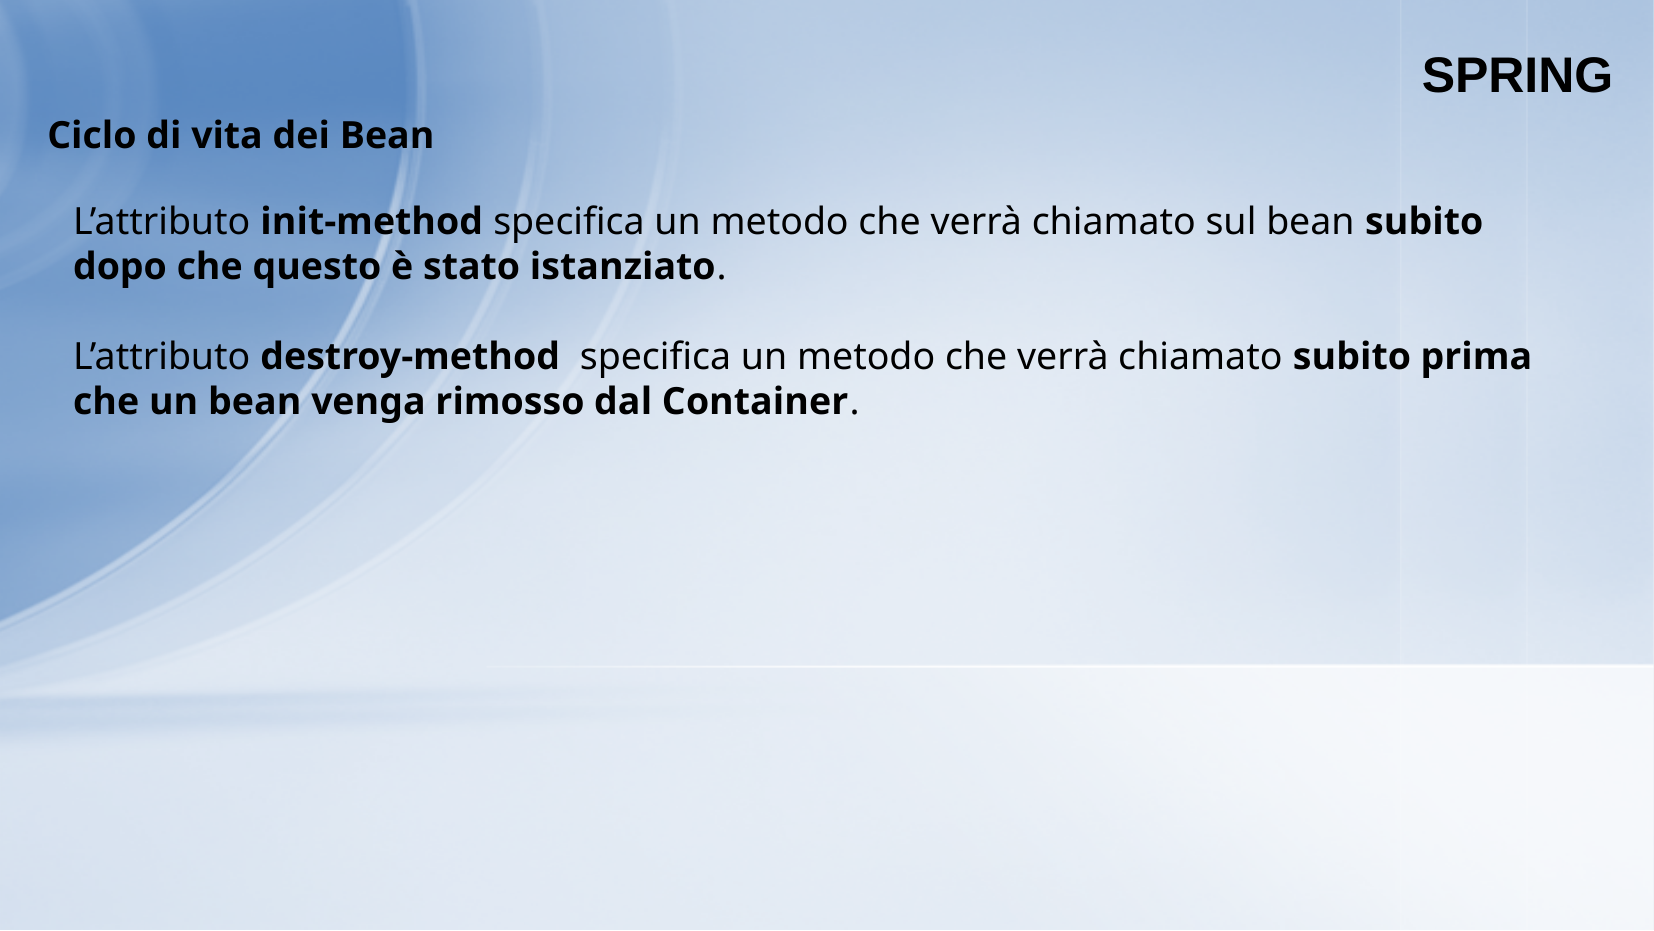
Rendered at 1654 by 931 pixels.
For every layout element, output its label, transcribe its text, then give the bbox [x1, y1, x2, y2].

text_box L’attributo init-method specifica un metodo che verrà chiamato sul bean subito dopo che questo è stato istanziato. L’attributo destroy-method specifica un metodo che verrà chiamato subito prima che un bean venga rimosso dal Container. [58, 189, 1595, 388]
picture [0, 0, 1654, 930]
text_box SPRING [1113, 15, 1629, 111]
text_box Ciclo di vita dei Bean [32, 103, 1621, 191]
